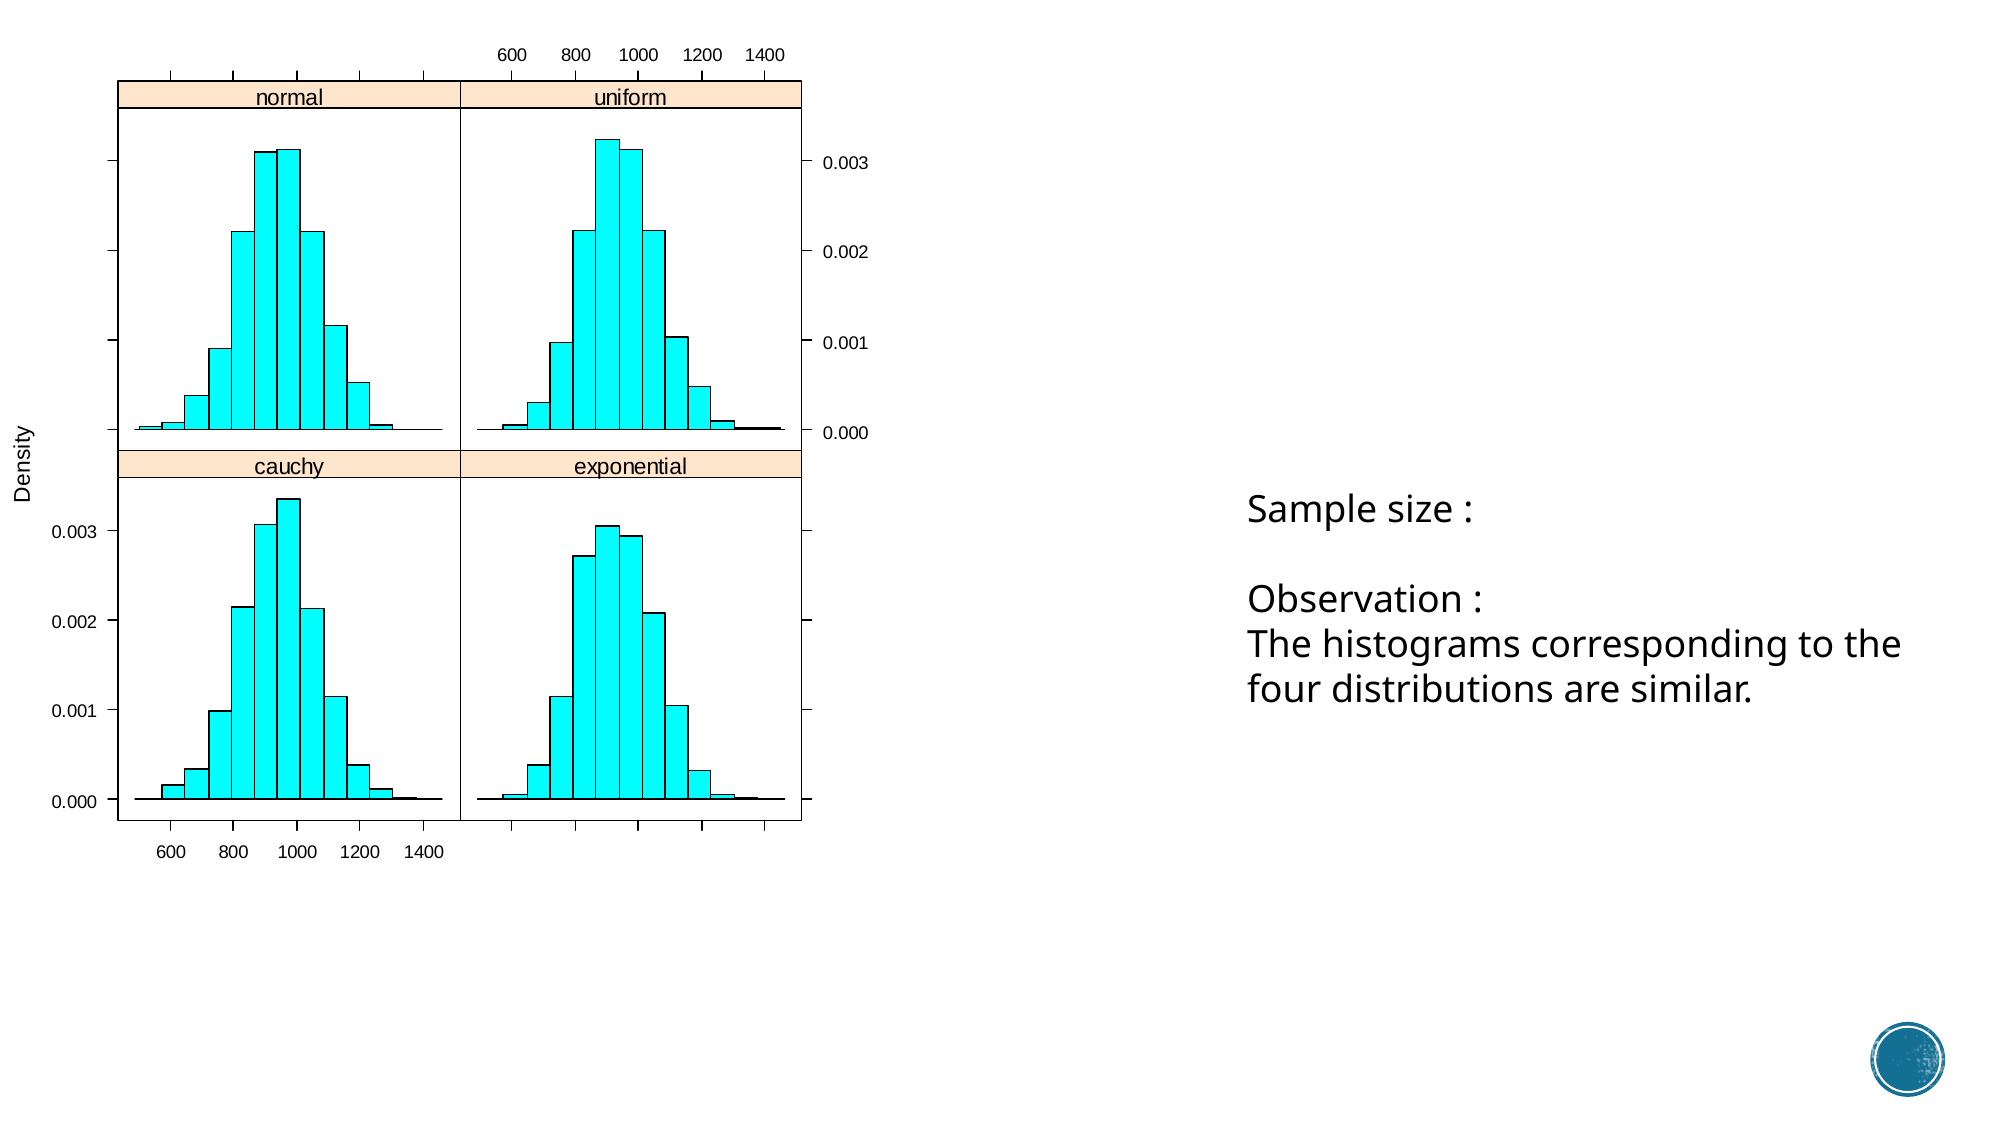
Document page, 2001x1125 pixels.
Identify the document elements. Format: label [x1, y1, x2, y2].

picture [3, 3, 1122, 1121]
